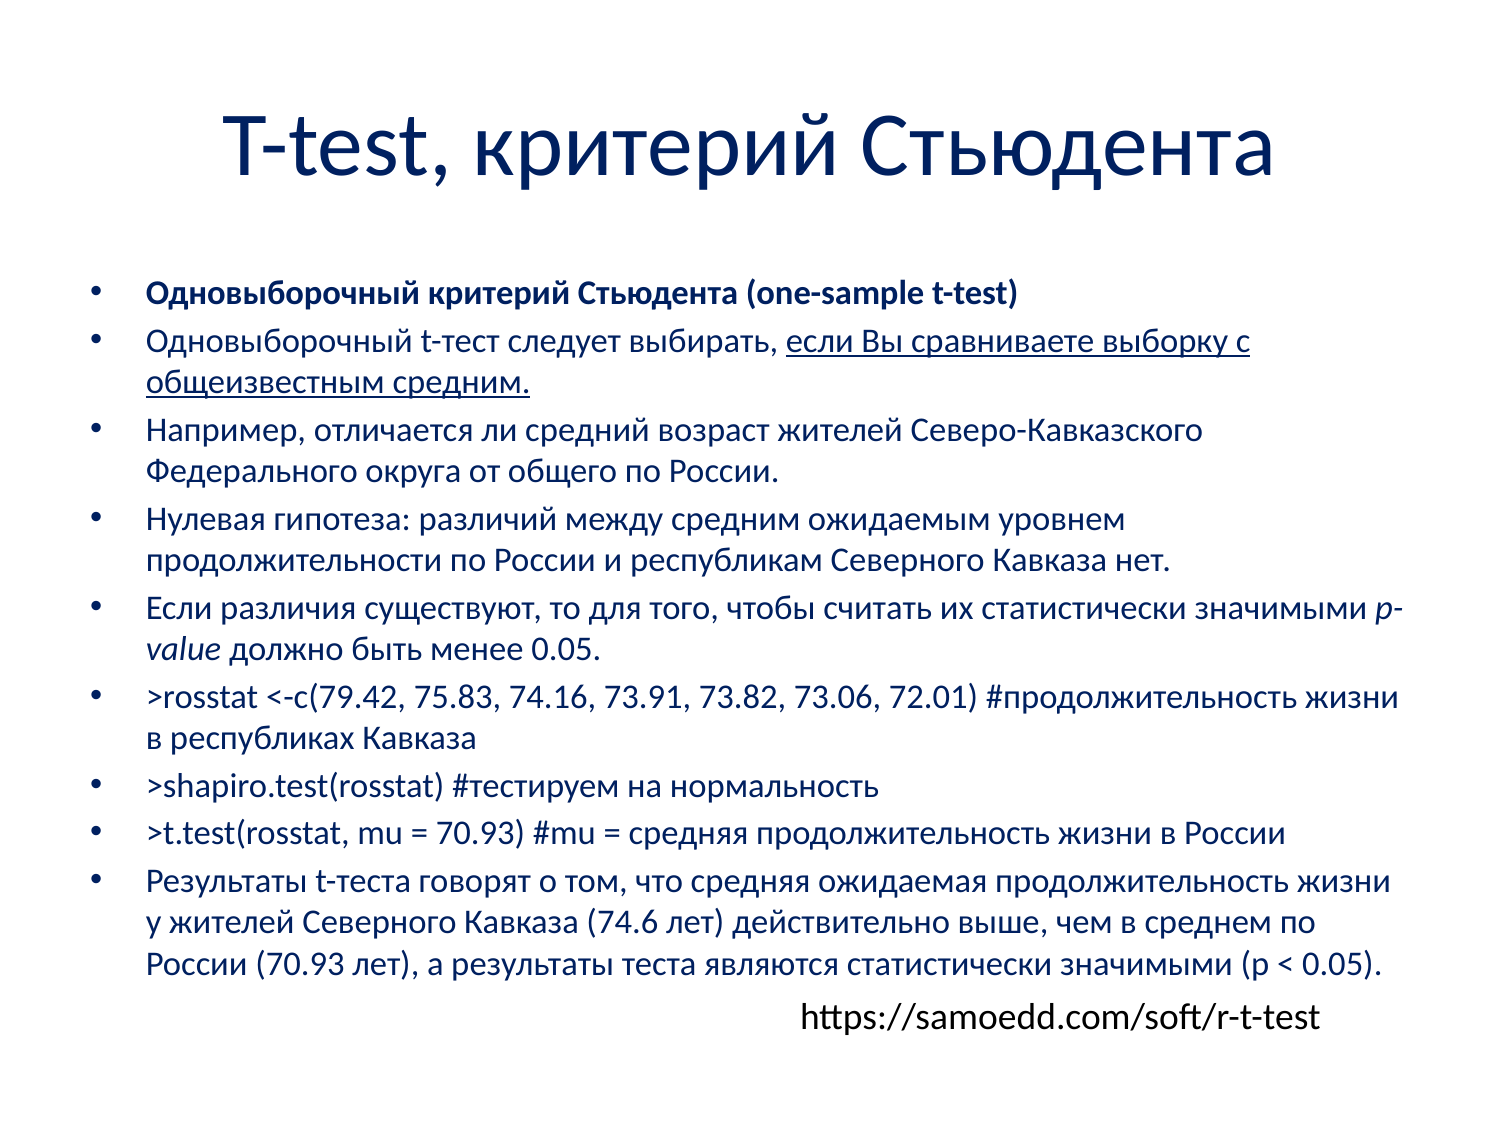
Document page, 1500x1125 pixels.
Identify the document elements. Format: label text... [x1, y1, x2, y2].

list Одновыборочный критерий Стьюдента (one-sample t-test) Одновыборочный t-тест следует выбирать, если Вы сравниваете выборку с общеизвестным средним. Например, отличается ли средний возраст жителей Северо-Кавказского Федерального округа от общего по России. Нулевая гипотеза: различий между средним ожидаемым уровнем продолжительности по России и республикам Северного Кавказа нет. Если различия существуют, то для того, чтобы считать их статистически значимыми p-value должно быть менее 0.05. >rosstat <-c(79.42, 75.83, 74.16, 73.91, 73.82, 73.06, 72.01) #продолжительность жизни в республиках Кавказа >shapiro.test(rosstat) #тестируем на нормальность >t.test(rosstat, mu = 70.93) #mu = средняя продолжительность жизни в России Результаты t-теста говорят о том, что средняя ожидаемая продолжительность жизни у жителей Северного Кавказа (74.6 лет) действительно выше, чем в среднем по России (70.93 лет), а результаты теста являются статистически значимыми (p < 0.05). [75, 262, 1425, 1005]
text_box https://samoedd.com/soft/r-t-test [785, 984, 1346, 1045]
title T-test, критерий Стьюдента [75, 45, 1425, 233]
